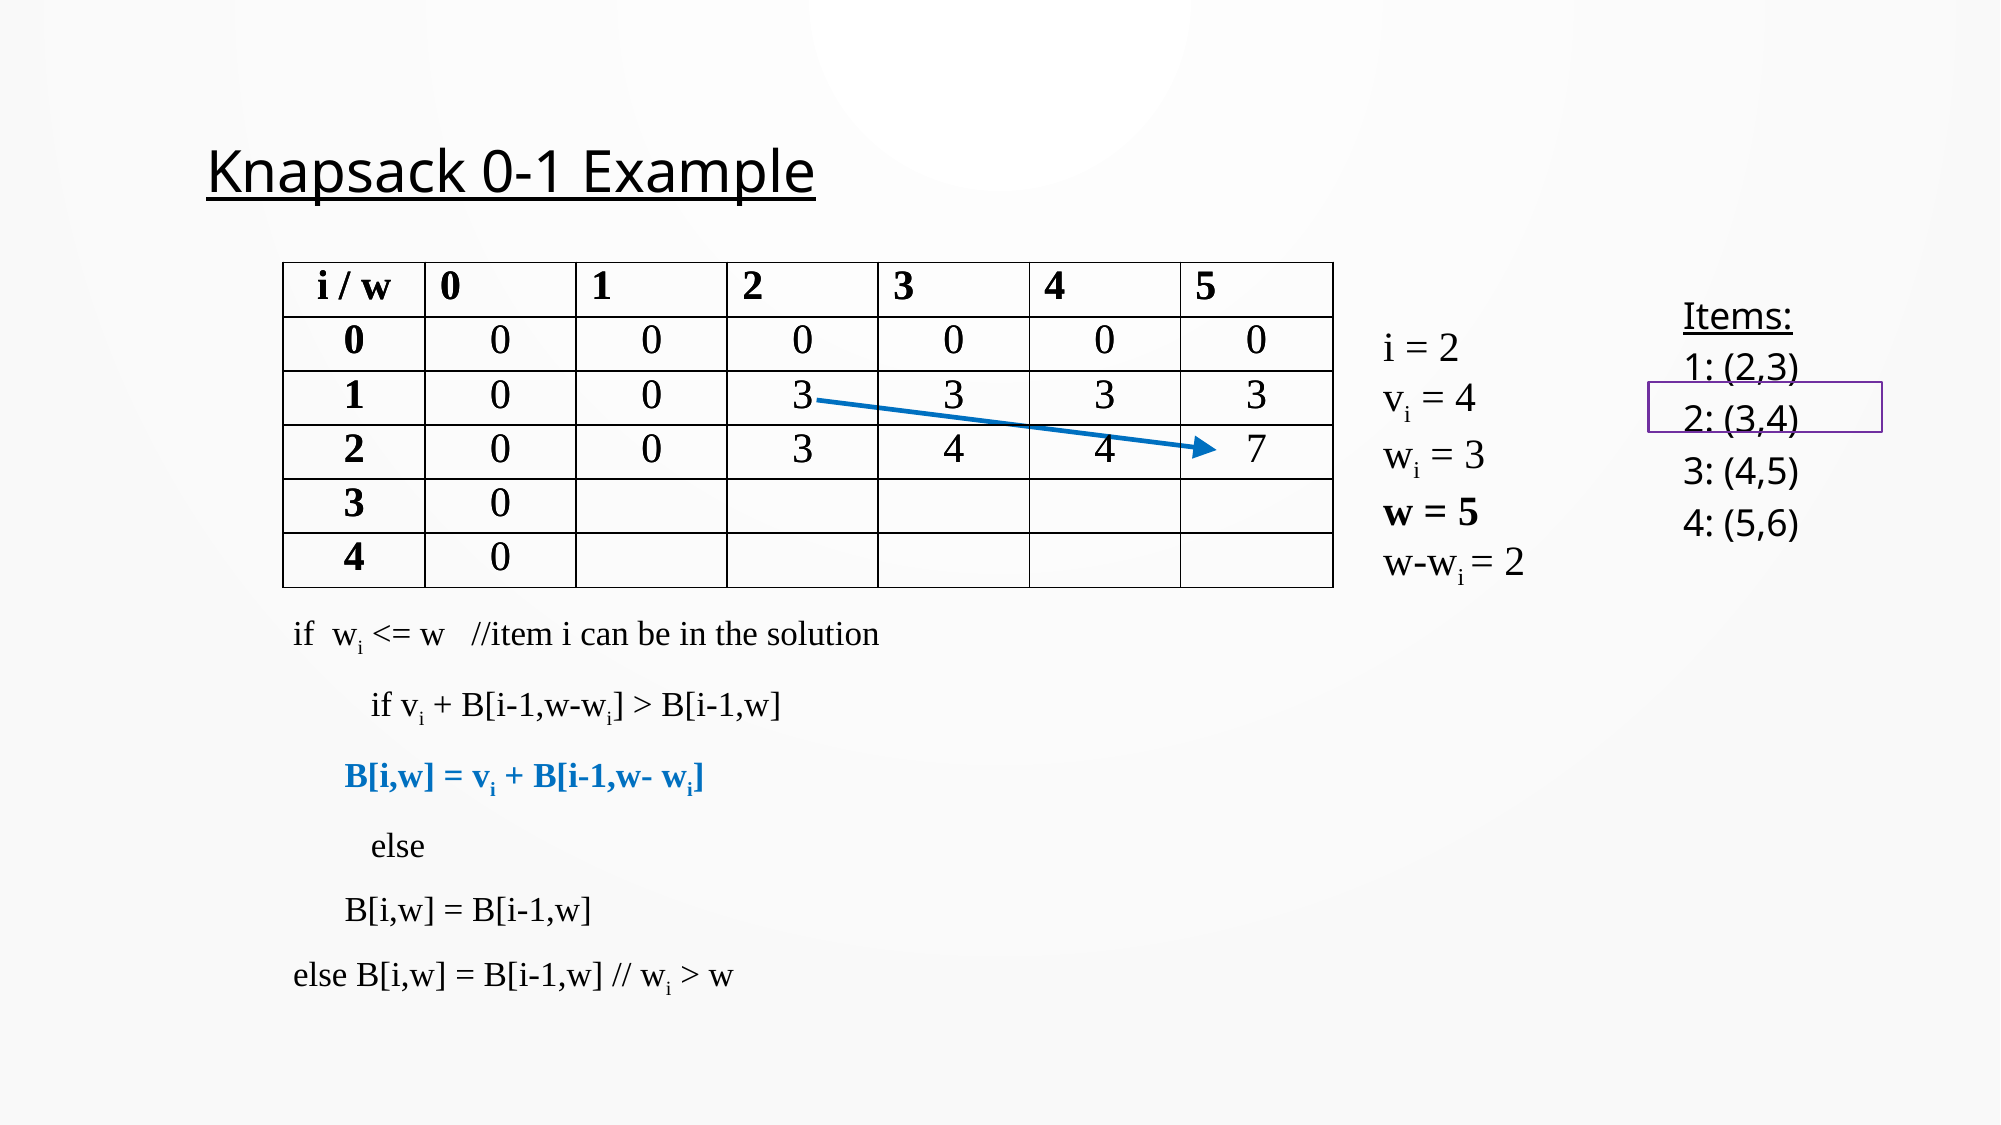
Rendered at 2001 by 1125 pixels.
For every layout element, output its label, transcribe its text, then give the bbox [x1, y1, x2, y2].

table_cell 0 [284, 318, 424, 370]
text_box i = 2 vi = 4 wi = 3 w = 5 w-wi = 2 [1368, 312, 1541, 598]
table_cell 0 [1181, 318, 1332, 370]
title Knapsack 0-1 Example [191, 134, 1832, 322]
table_cell 4 [1030, 451, 1180, 478]
table_header 2 [728, 263, 877, 316]
list if wi <= w //item i can be in the solution if vi + B[i-1,w-wi] > B[i-1,w] B[i,w] = vi + B[i-1,w- wi] else B[i,w] = B[i-1,w] else B[i,w] = B[i-1,w] // wi > w [278, 598, 1695, 1011]
table_cell 3 [1181, 372, 1332, 424]
table_header i / w [284, 263, 424, 316]
table_header 5 [1181, 263, 1332, 316]
table_cell 0 [577, 372, 726, 424]
table_cell [1181, 534, 1332, 587]
table_cell 3 [728, 372, 877, 424]
table_cell [879, 534, 1029, 587]
table_cell [577, 534, 726, 587]
table_cell 0 [577, 318, 726, 370]
table_cell [1181, 480, 1332, 532]
table_header 3 [879, 263, 1029, 316]
table_cell 0 [426, 318, 575, 370]
table_cell 3 [728, 426, 877, 478]
table_cell 1 [284, 372, 424, 424]
table_cell [728, 480, 877, 532]
table_cell 0 [426, 426, 575, 478]
table_header 0 [426, 263, 575, 316]
table_cell [1030, 534, 1180, 587]
table_header 1 [577, 263, 726, 316]
table_cell 0 [426, 372, 575, 424]
text_box Items: 1: (2,3) 2: (3,4) 3: (4,5) 4: (5,6) [1656, 284, 1890, 560]
table_cell 2 [284, 426, 424, 478]
table_cell 0 [577, 426, 726, 478]
table_cell 3 [879, 372, 1029, 399]
table_cell 4 [879, 451, 1029, 478]
table_cell 0 [426, 480, 575, 532]
table_cell 0 [728, 318, 877, 370]
table_cell 0 [1030, 318, 1180, 370]
table_header 4 [1030, 263, 1180, 316]
table_cell 3 [1030, 372, 1180, 399]
table_cell [577, 480, 726, 532]
table_cell 4 [284, 534, 424, 587]
table_cell 3 [284, 480, 424, 532]
text_box [1647, 381, 1883, 433]
table_cell [879, 480, 1029, 532]
table_cell [728, 534, 877, 587]
table_cell 0 [879, 318, 1029, 370]
table_cell 0 [426, 534, 575, 587]
table_cell [1030, 480, 1180, 532]
table_cell 7 [1181, 426, 1332, 478]
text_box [816, 399, 1217, 451]
